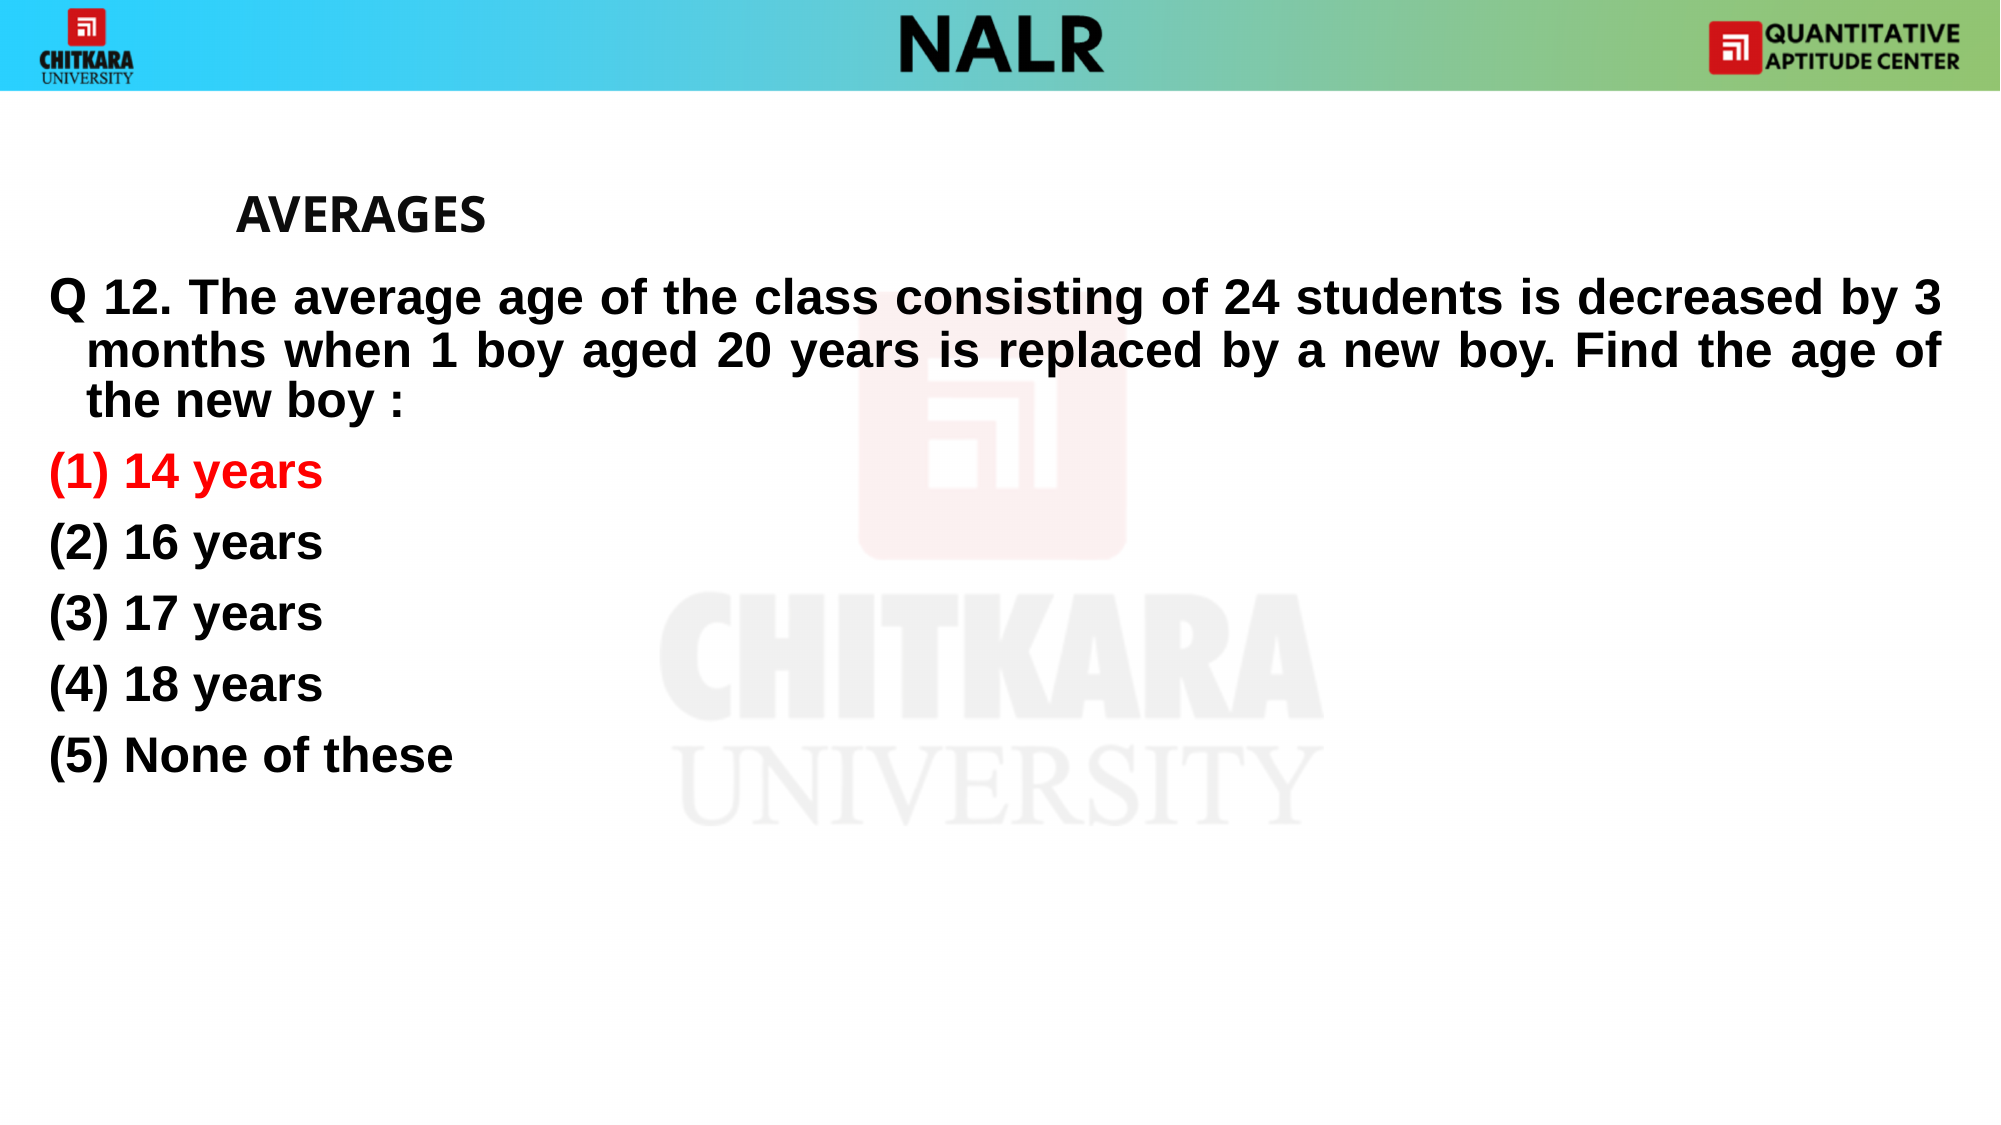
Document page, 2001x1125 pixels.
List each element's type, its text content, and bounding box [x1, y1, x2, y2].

title [41, 31, 1959, 142]
list AVERAGES Q 12. The average age of the class consisting of 24 students is decreased by 3 months when 1 boy aged 20 years is replaced by a new boy. Find the age of the new boy : (1) 14 years (2) 16 years (3) 17 years (4) 18 years (5) None of these [33, 175, 1959, 1053]
picture [0, 0, 2000, 1125]
